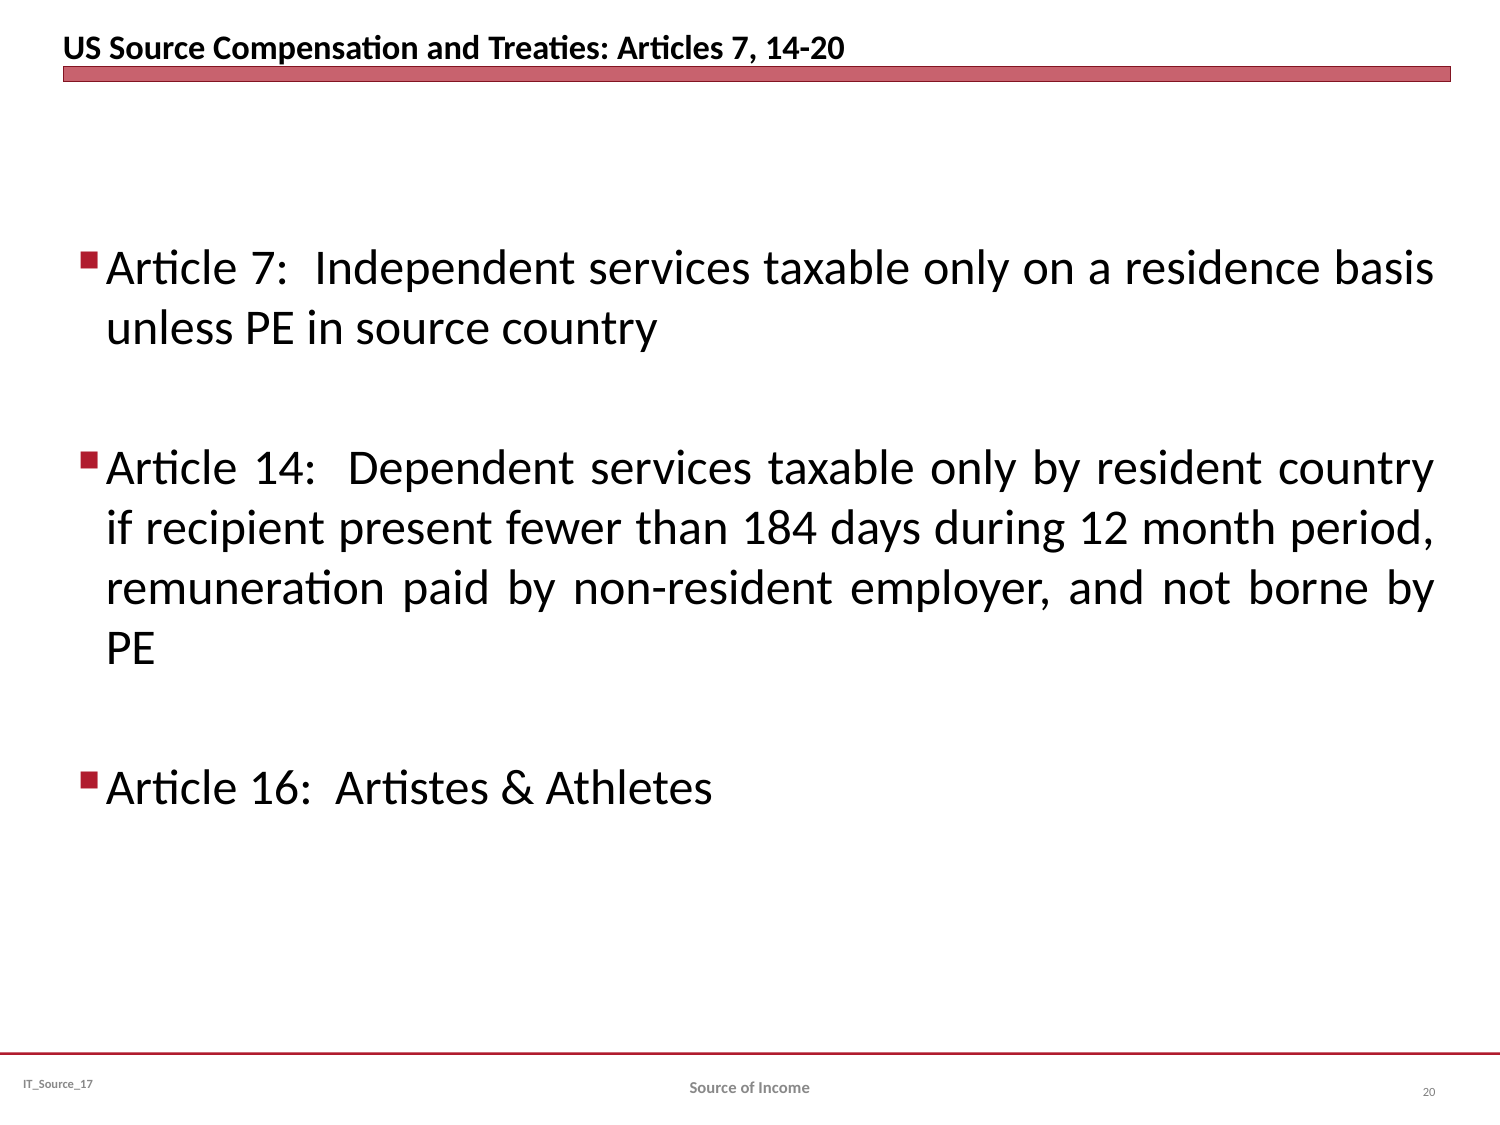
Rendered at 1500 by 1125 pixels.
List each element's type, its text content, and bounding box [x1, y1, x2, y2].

title US Source Compensation and Treaties: Articles 7, 14-20 [62, 6, 1451, 67]
footer Source of Income [512, 1056, 988, 1117]
list Article 7: Independent services taxable only on a residence basis unless PE in source country Article 14: Dependent services taxable only by resident country if recipient present fewer than 184 days during 12 month period, remuneration paid by non-resident employer, and not borne by PE Article 16: Artistes & Athletes [63, 87, 1451, 1041]
slide_number 20 [1375, 1061, 1451, 1122]
